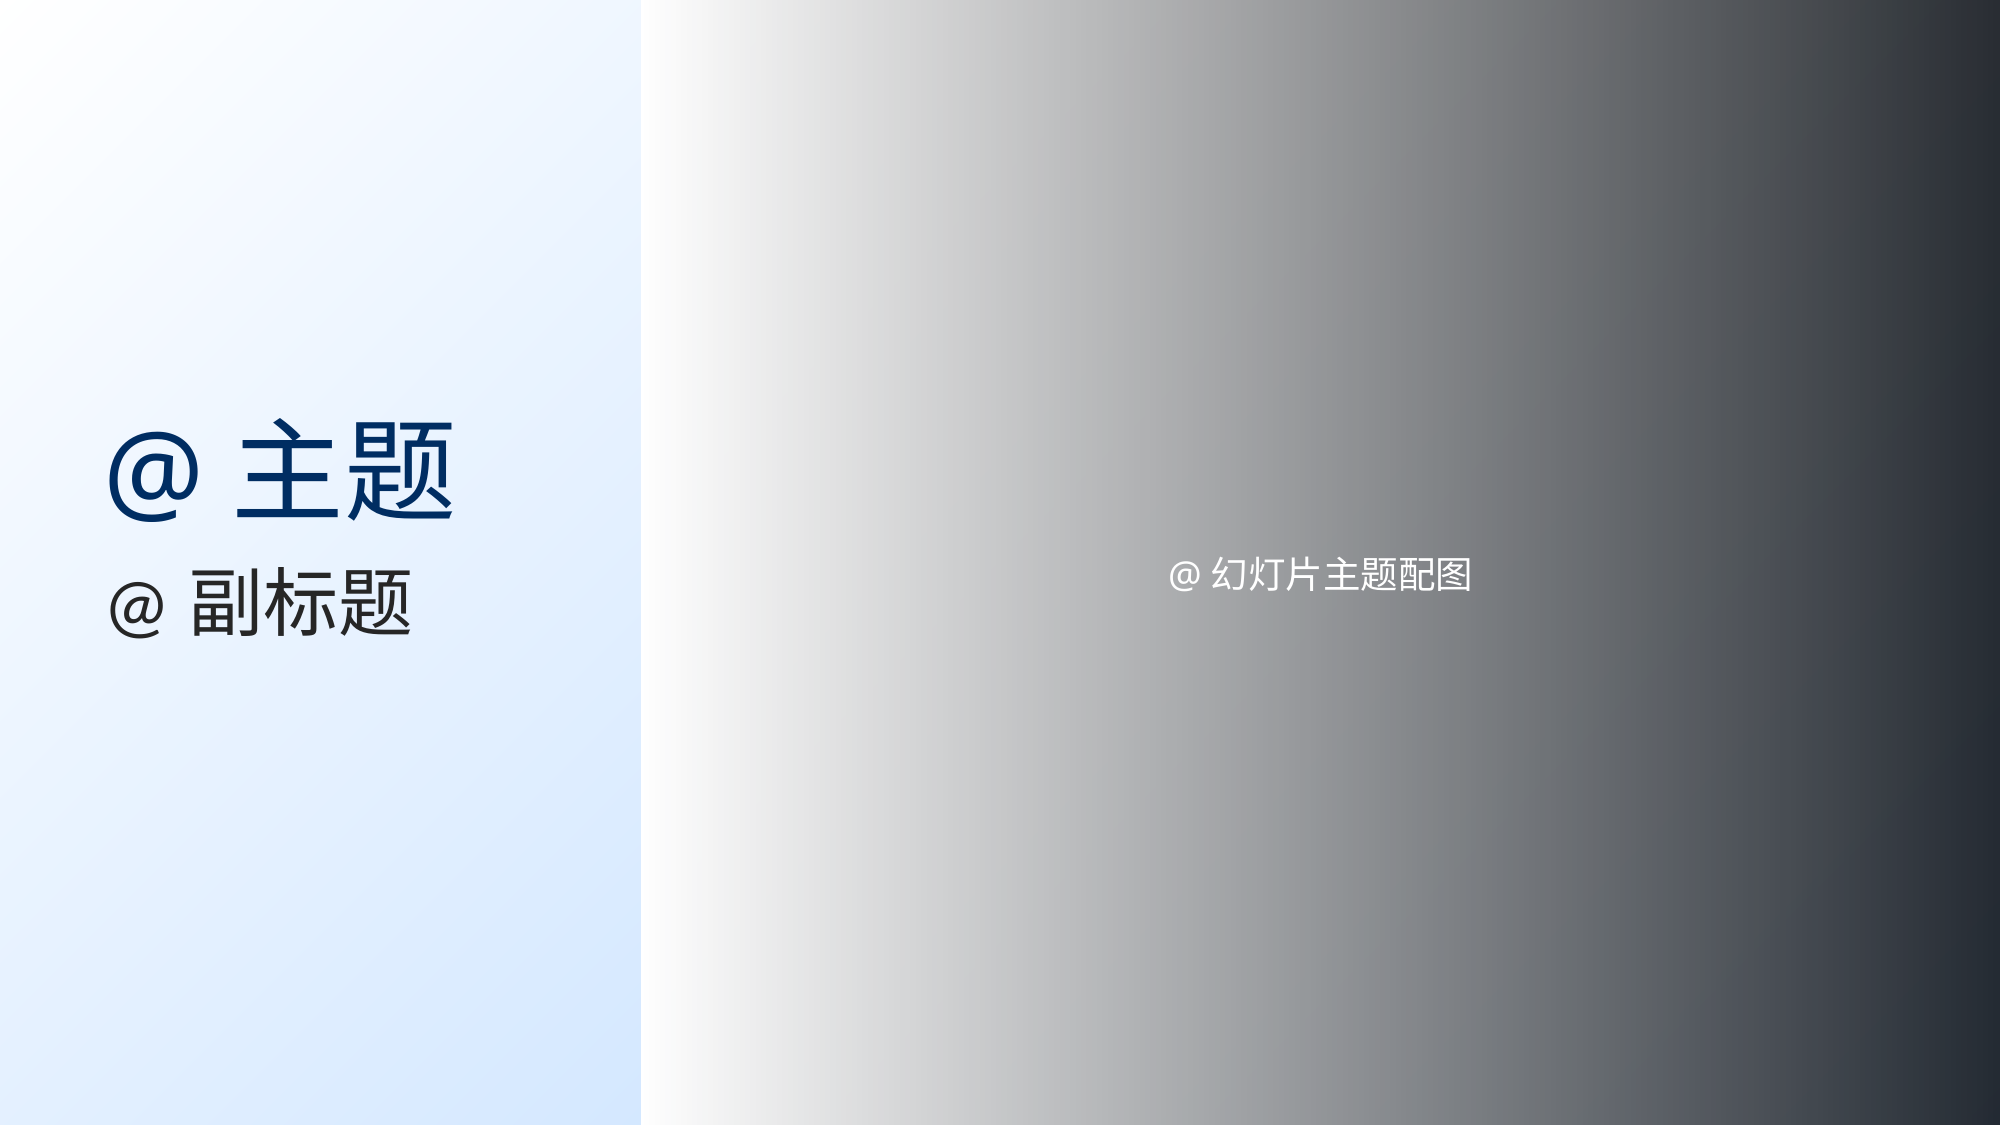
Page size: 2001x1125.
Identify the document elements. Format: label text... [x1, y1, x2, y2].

subtitle @副标题 [88, 557, 641, 717]
text_box [641, 0, 2000, 1125]
title @主题 [88, 337, 641, 543]
